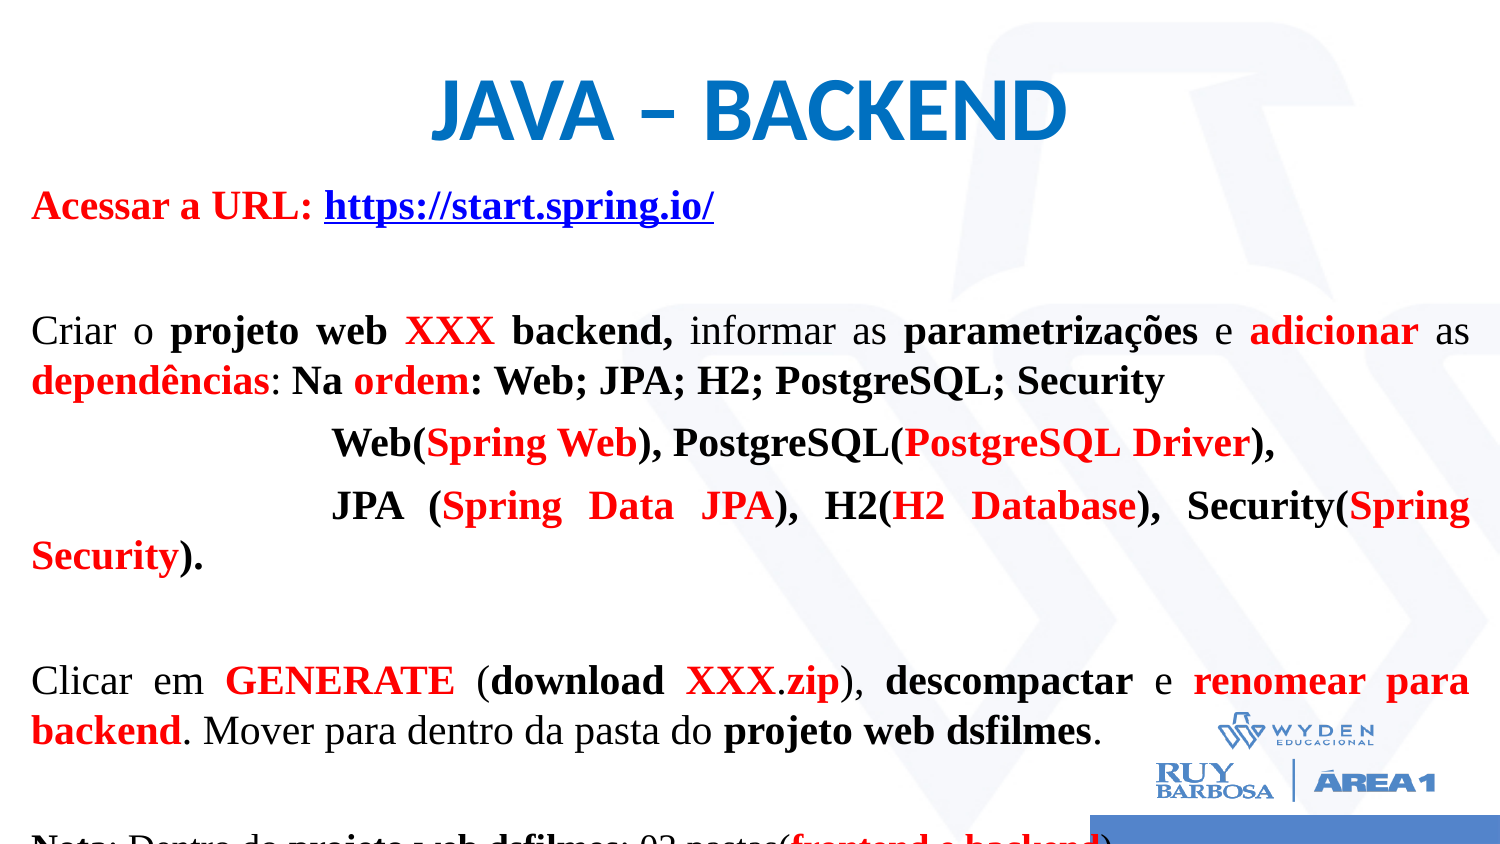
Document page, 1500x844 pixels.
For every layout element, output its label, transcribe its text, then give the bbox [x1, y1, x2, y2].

picture [0, 0, 1500, 844]
title JAVA – BACKEND [74, 33, 1426, 169]
list Acessar a URL: https://start.spring.io/ Criar o projeto web XXX backend, informar as parametrizações e adicionar as dependências: Na ordem: Web; JPA; H2; PostgreSQL; Security Web(Spring Web), PostgreSQL(PostgreSQL Driver), JPA (Spring Data JPA), H2(H2 Database), Security(Spring Security). Clicar em GENERATE (download XXX.zip), descompactar e renomear para backend. Mover para dentro da pasta do projeto web dsfilmes. Nota: Dentro do projeto web dsfilmes: 02 pastas(frontend e backend). [22, 169, 1479, 811]
